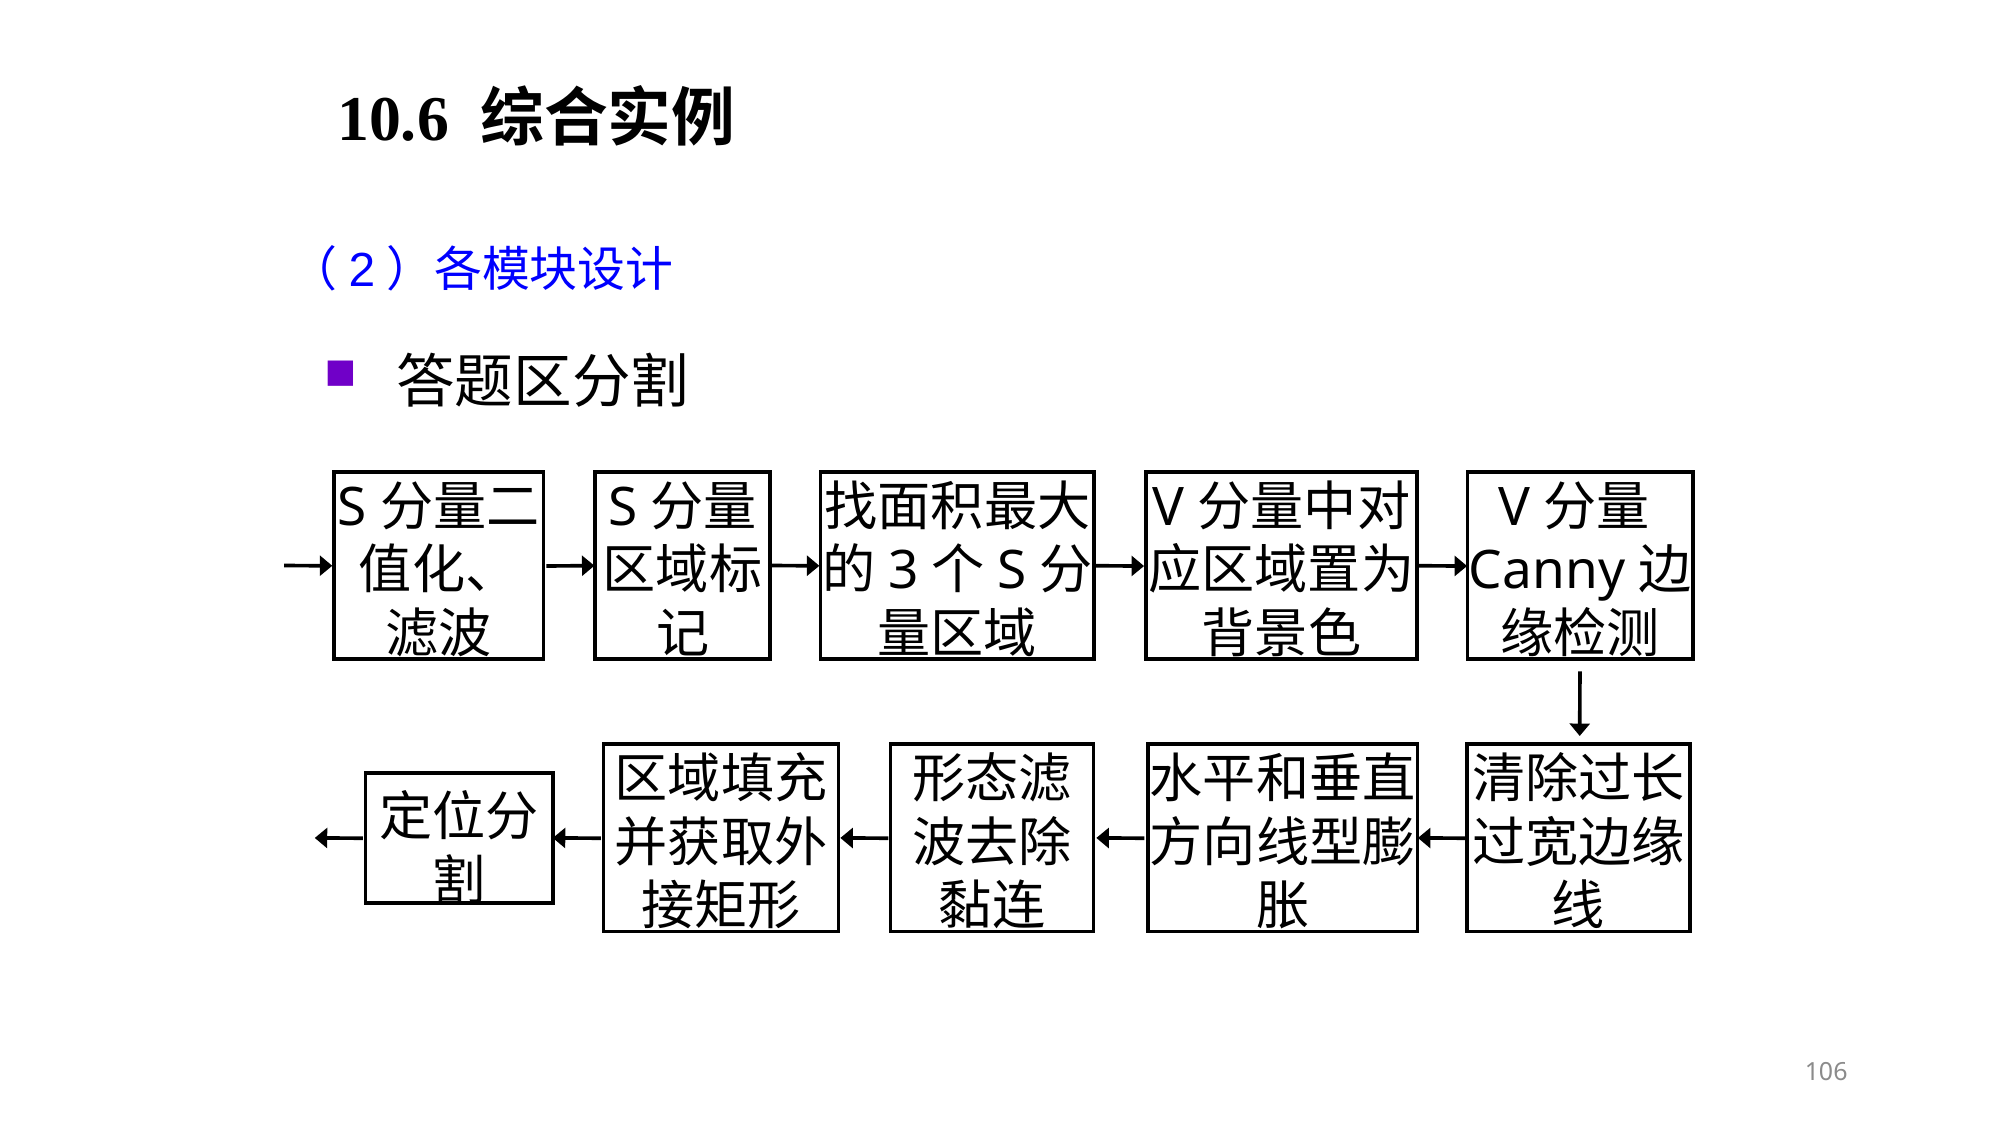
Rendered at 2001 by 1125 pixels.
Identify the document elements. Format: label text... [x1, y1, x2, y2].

text_box 10.6 综合实例 [322, 50, 1234, 180]
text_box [284, 472, 1693, 932]
text_box 答题区分割 [310, 329, 1034, 422]
text_box （2）各模块设计 [274, 231, 688, 304]
slide_number 106 [1412, 1042, 1863, 1103]
